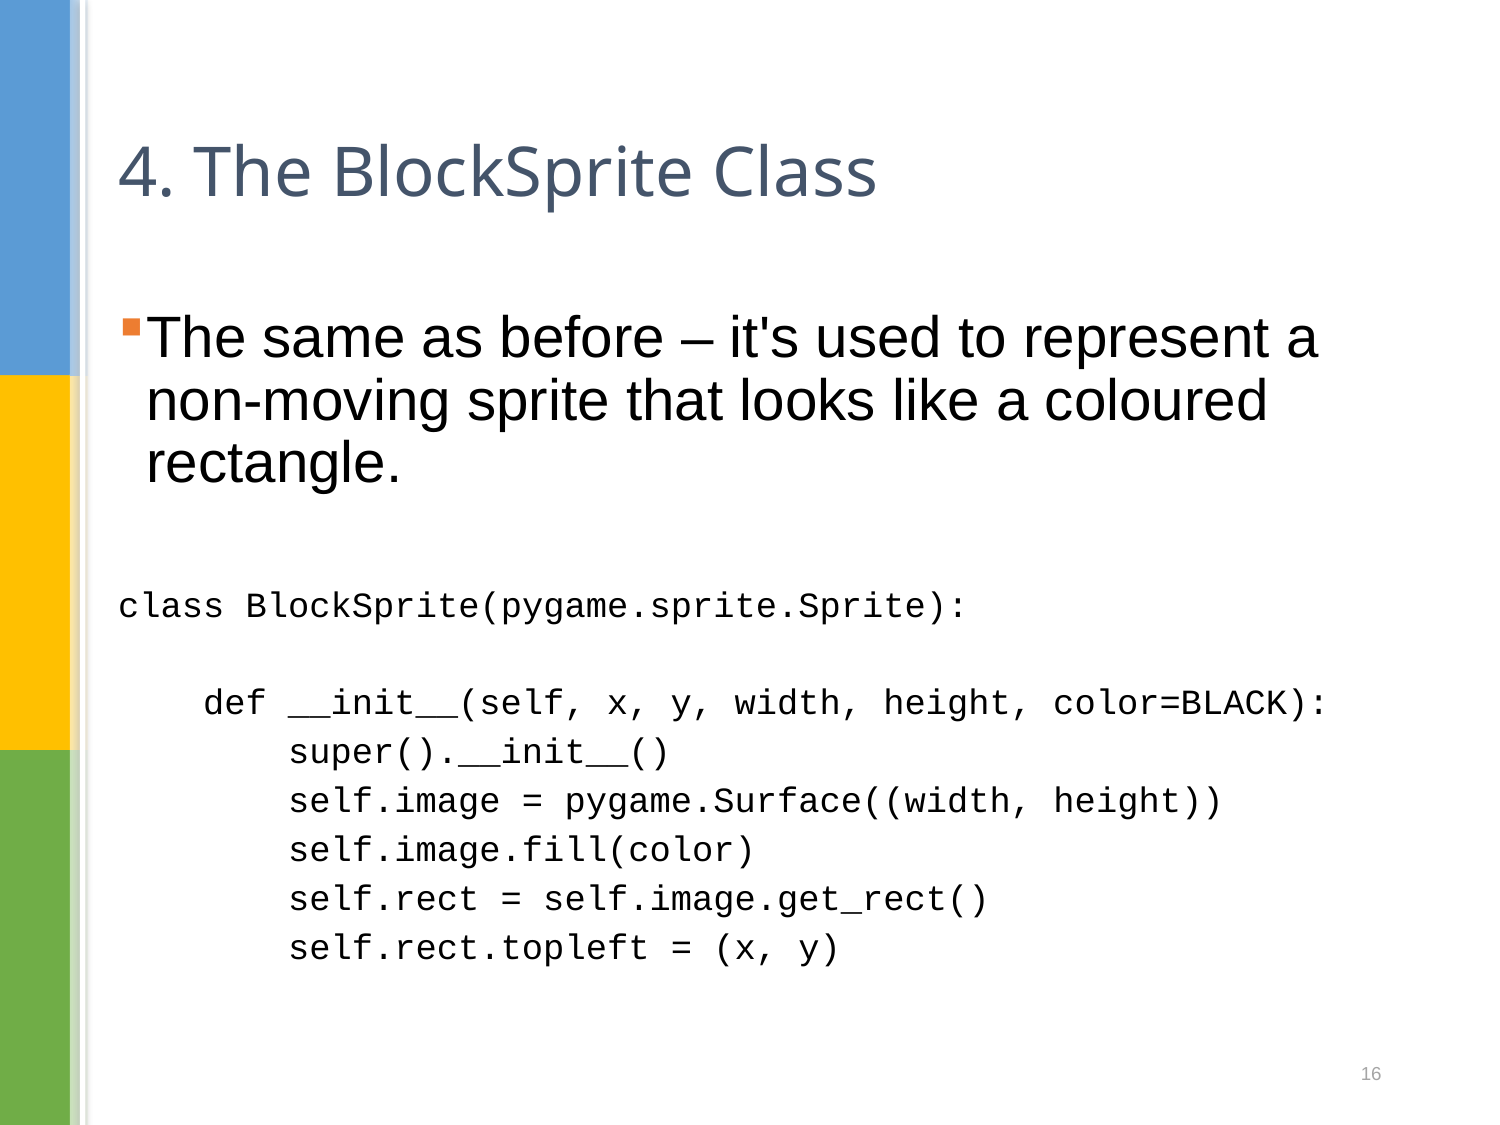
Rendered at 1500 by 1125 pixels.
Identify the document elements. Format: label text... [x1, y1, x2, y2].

title 4. The BlockSprite Class [103, 59, 1397, 278]
slide_number 16 [993, 1042, 1397, 1103]
list The same as before – it's used to represent a non-moving sprite that looks like a coloured rectangle. class BlockSprite(pygame.sprite.Sprite): def __init__(self, x, y, width, height, color=BLACK): super().__init__() self.image = pygame.Surface((width, height)) self.image.fill(color) self.rect = self.image.get_rect() self.rect.topleft = (x, y) [103, 299, 1397, 1014]
